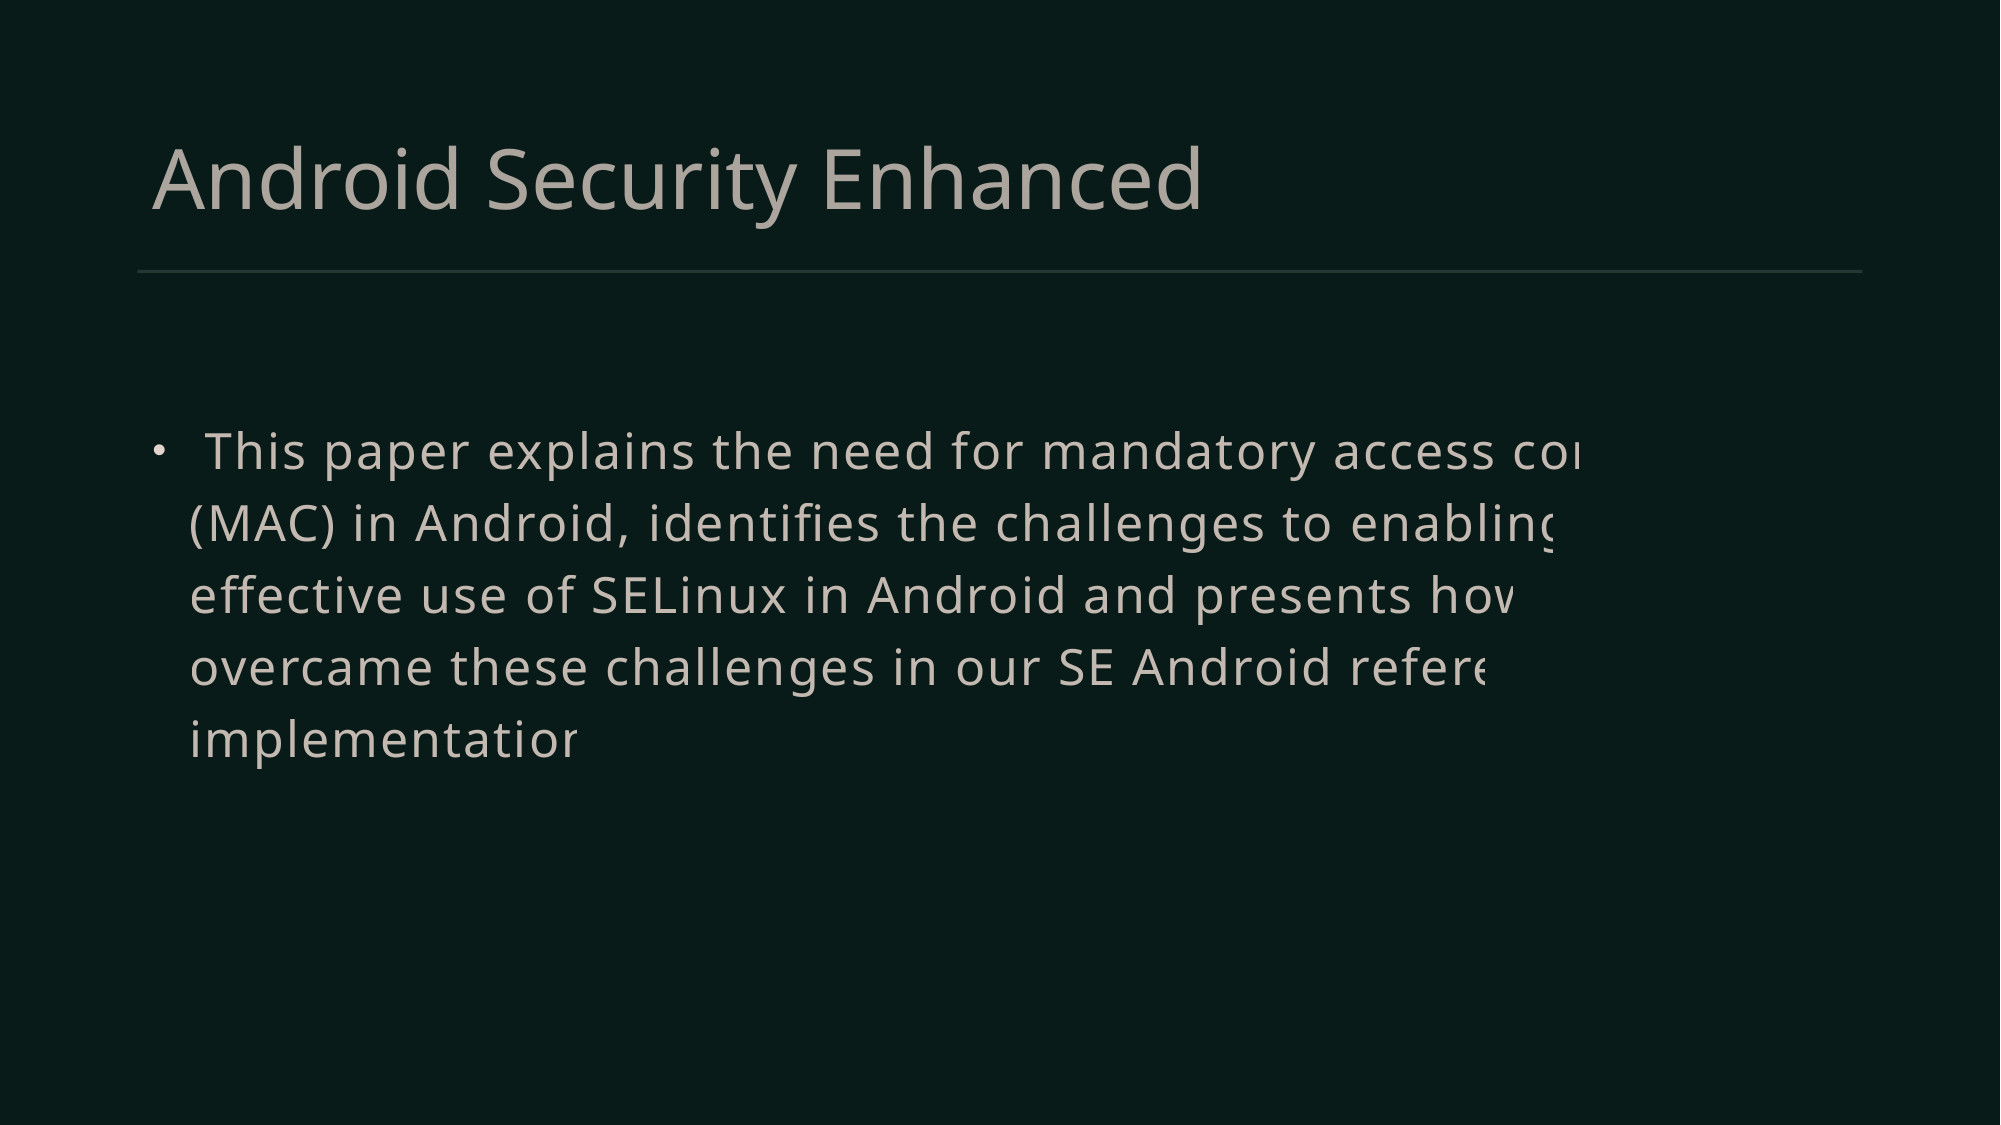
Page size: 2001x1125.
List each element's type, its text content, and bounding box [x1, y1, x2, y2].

list This paper explains the need for mandatory access control (MAC) in Android, identifies the challenges to enabling the effective use of SELinux in Android and presents how we overcame these challenges in our SE Android reference implementation. [137, 399, 1863, 982]
title Android Security Enhanced [137, 108, 1863, 244]
